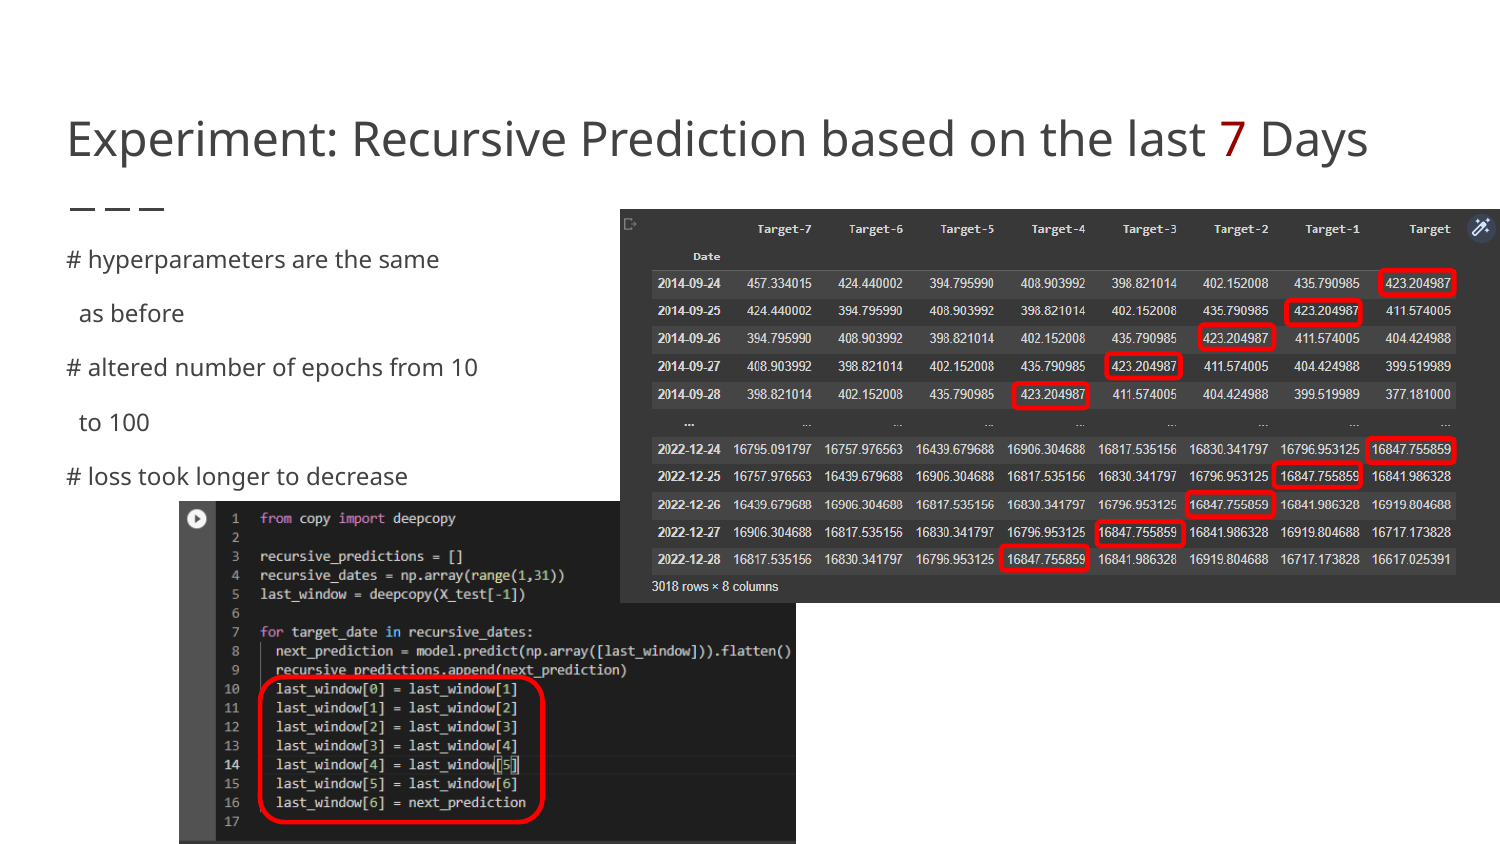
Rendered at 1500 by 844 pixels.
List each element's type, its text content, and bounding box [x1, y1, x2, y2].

picture [179, 209, 1500, 844]
title Experiment: Recursive Prediction based on the last 7 Days [51, 61, 1449, 182]
list # hyperparameters are the same as before # altered number of epochs from 10 to 100 # loss took longer to decrease [51, 225, 614, 507]
